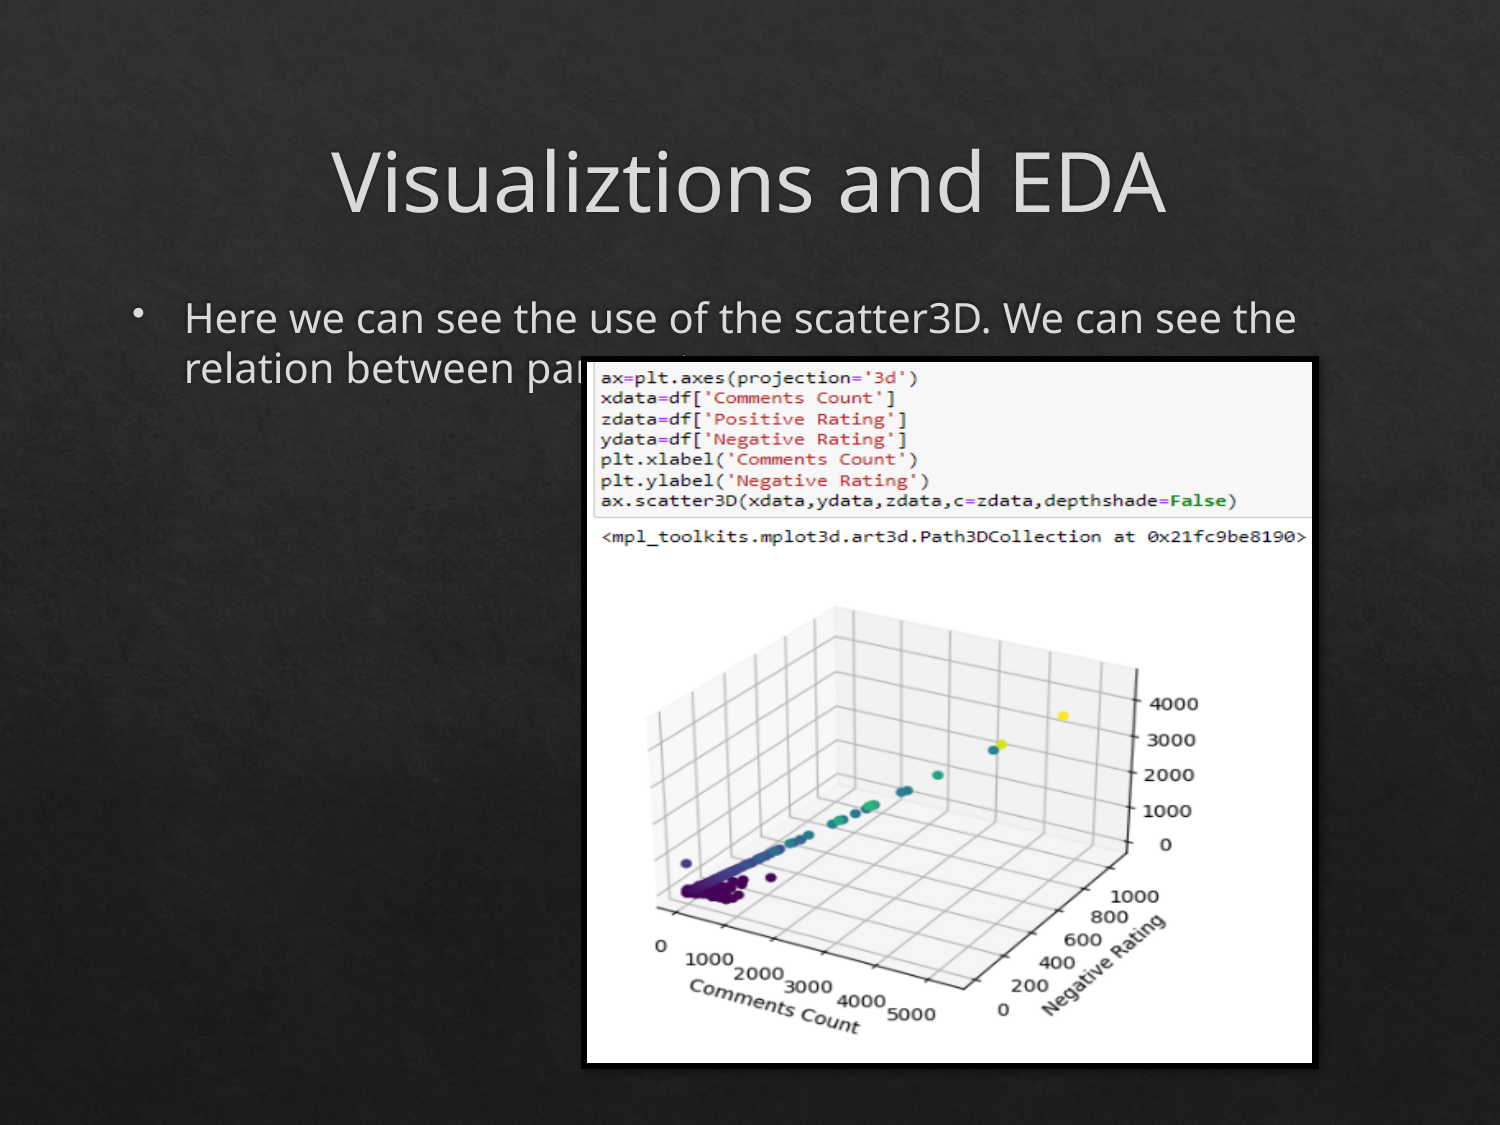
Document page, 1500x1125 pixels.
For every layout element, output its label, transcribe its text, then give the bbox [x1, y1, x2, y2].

picture [587, 362, 1313, 1063]
list Here we can see the use of the scatter3D. We can see the relation between parameters. [112, 284, 1387, 950]
title Visualiztions and EDA [112, 99, 1387, 260]
